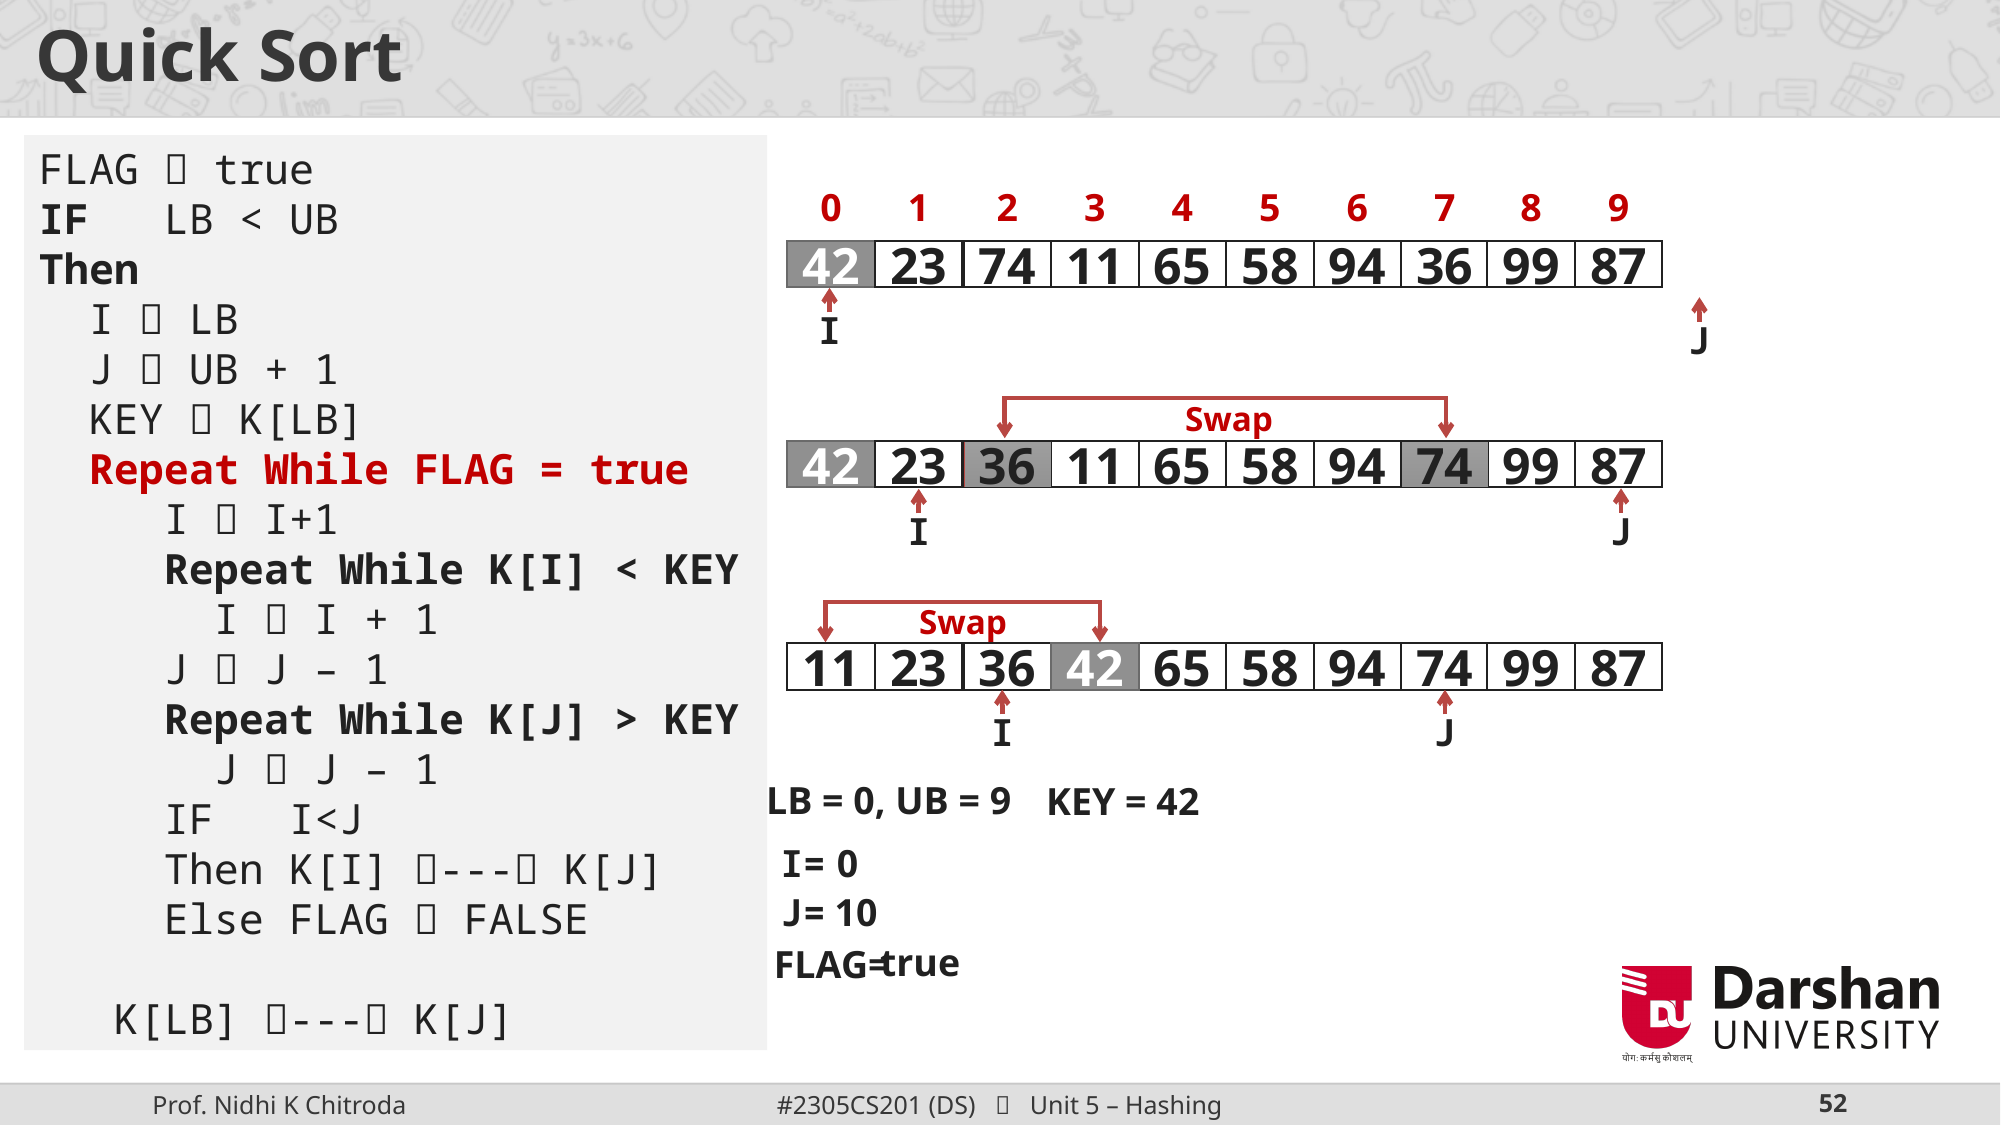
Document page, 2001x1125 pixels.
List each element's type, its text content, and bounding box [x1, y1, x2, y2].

text_box 36 [963, 441, 1052, 488]
text_box J= [765, 881, 816, 933]
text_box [1595, 488, 1647, 561]
text_box 58 [1225, 240, 1313, 288]
text_box 2 [963, 174, 1050, 238]
text_box 36 [963, 642, 1050, 691]
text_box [1419, 689, 1471, 763]
text_box KEY = 42 [1031, 770, 1215, 831]
text_box [997, 397, 1170, 439]
text_box [1022, 601, 1108, 643]
text_box 0 [816, 832, 879, 881]
text_box 0 [786, 174, 874, 238]
title Quick Sort [0, 0, 2000, 117]
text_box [1673, 297, 1725, 370]
text_box 23 [874, 440, 963, 488]
text_box 87 [1574, 642, 1663, 691]
text_box 99 [1486, 240, 1574, 288]
text_box 65 [1138, 440, 1225, 488]
text_box 94 [1313, 642, 1400, 691]
text_box 11 [1050, 240, 1138, 288]
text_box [804, 287, 856, 361]
text_box Swap [904, 593, 1022, 649]
text_box 23 [876, 642, 963, 691]
text_box 11 [1050, 440, 1138, 488]
text_box 99 [1486, 440, 1574, 488]
text_box 23 [874, 240, 963, 288]
text_box 65 [1140, 642, 1225, 691]
text_box FLAG  true IF LB < UB Then I  LB J  UB + 1 KEY  K[LB] Repeat While FLAG = true I  I+1 Repeat While K[I] < KEY I  I + 1 J  J – 1 Repeat While K[J] > KEY J  J – 1 IF I<J Then K[I] --- K[J] Else FLAG  FALSE K[LB] --- K[J] [24, 135, 768, 1051]
text_box 99 [1486, 642, 1574, 691]
text_box 42 [786, 240, 874, 288]
text_box 7 [1400, 174, 1486, 238]
text_box 65 [1138, 240, 1225, 288]
text_box 36 [1400, 240, 1486, 288]
text_box 94 [1313, 240, 1400, 288]
text_box 6 [1313, 174, 1400, 238]
text_box I= [765, 832, 816, 881]
text_box 42 [1050, 642, 1140, 691]
text_box 8 [1486, 174, 1574, 238]
text_box 4 [1138, 174, 1225, 238]
text_box 3 [1050, 174, 1138, 238]
text_box 42 [786, 440, 874, 488]
text_box 5 [1225, 174, 1313, 238]
text_box 87 [1574, 240, 1663, 288]
text_box 87 [1574, 440, 1663, 488]
text_box LB = 0, UB = 9 [751, 769, 1027, 830]
text_box 58 [1225, 440, 1313, 488]
text_box 74 [1401, 441, 1489, 488]
text_box [818, 601, 904, 643]
text_box 9 [1574, 174, 1663, 238]
text_box FLAG= [759, 933, 905, 994]
text_box 1 [874, 174, 963, 238]
text_box 58 [1225, 642, 1313, 691]
text_box 10 [816, 881, 896, 933]
text_box true [865, 932, 976, 992]
text_box 11 [786, 642, 876, 691]
text_box [1288, 397, 1454, 439]
picture [1622, 966, 1939, 1063]
text_box 74 [1400, 642, 1486, 691]
text_box 94 [1313, 440, 1400, 488]
text_box Swap [1170, 390, 1288, 446]
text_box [976, 689, 1028, 763]
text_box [893, 488, 945, 562]
text_box 74 [963, 240, 1050, 288]
